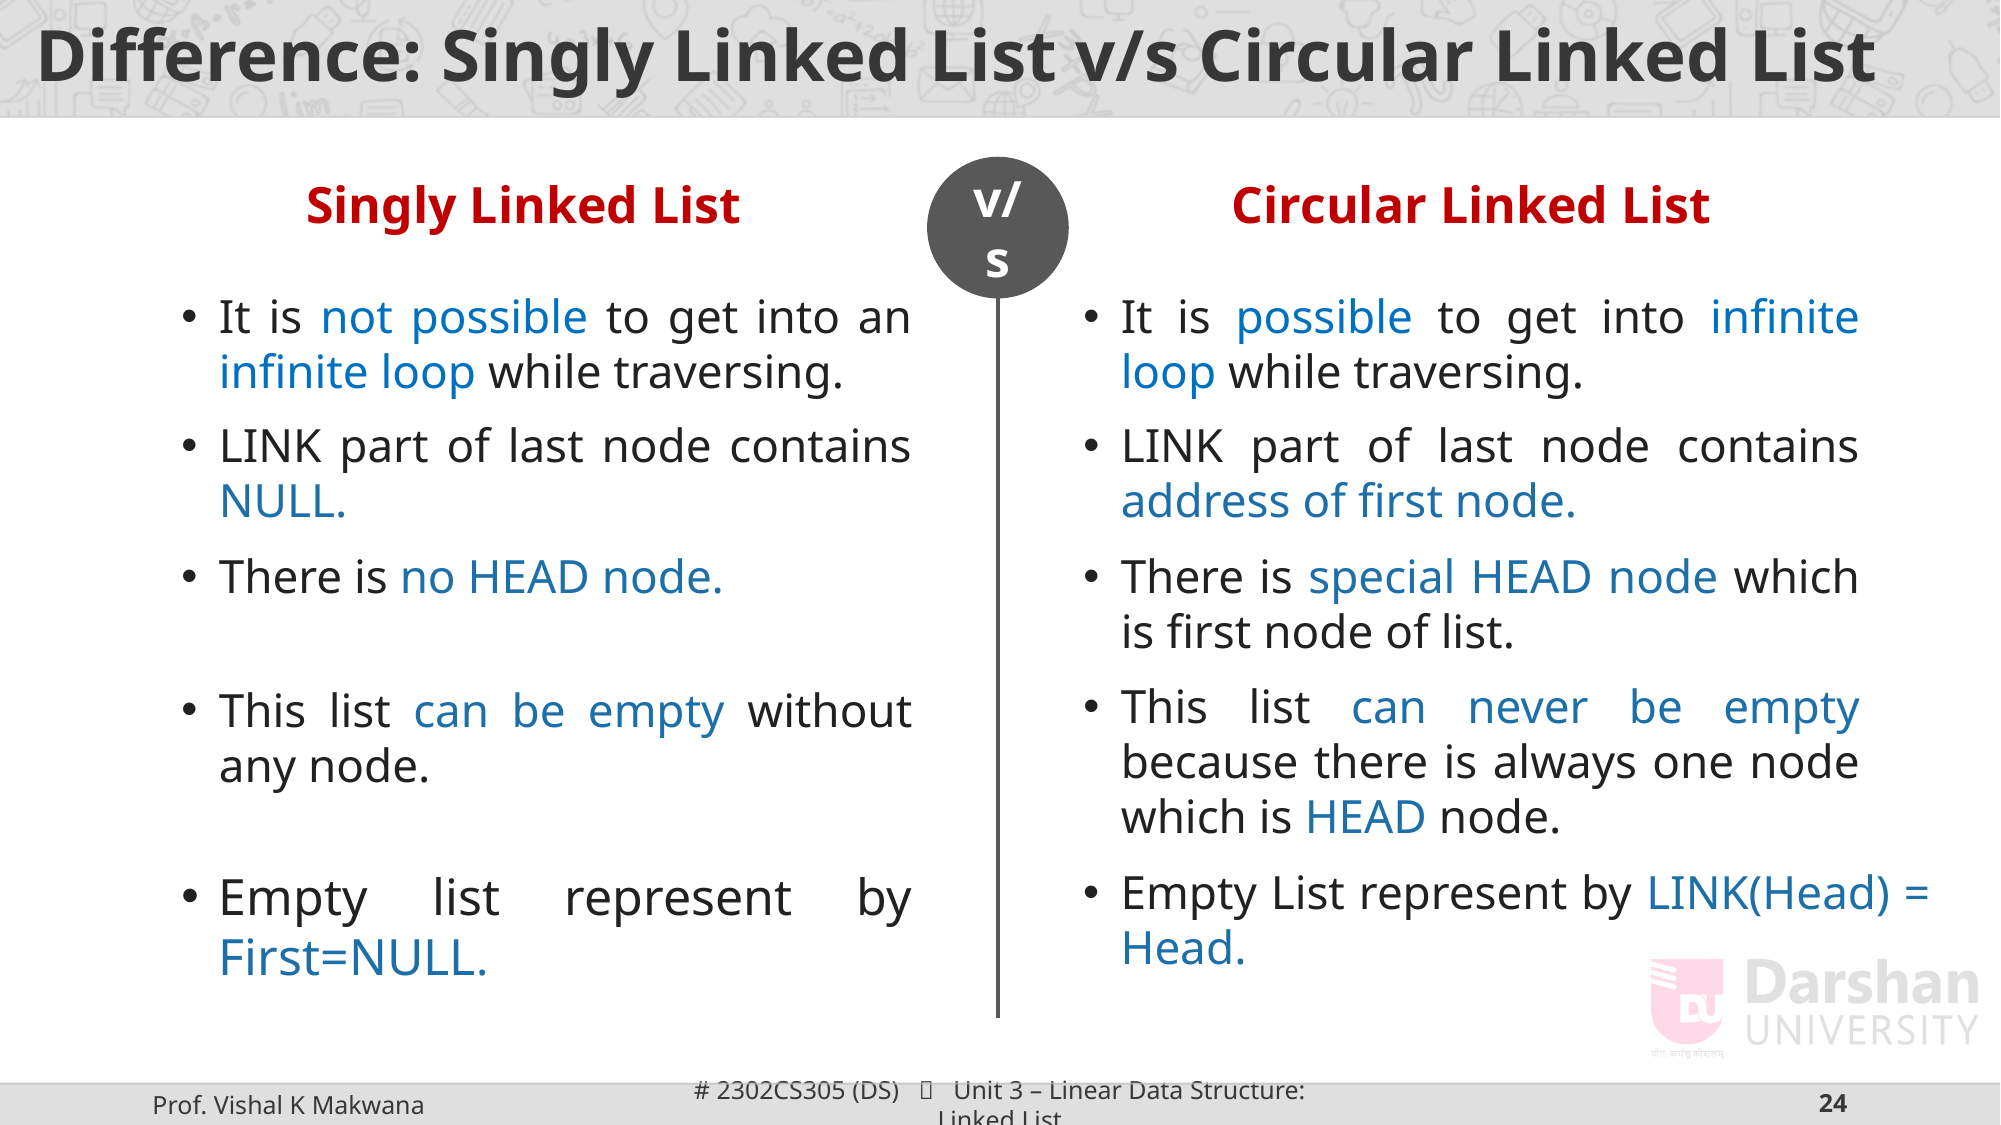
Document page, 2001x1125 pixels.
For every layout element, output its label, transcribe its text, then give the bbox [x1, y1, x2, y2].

text_box This list can be empty without any node. [166, 673, 927, 799]
text_box It is not possible to get into an infinite loop while traversing. [166, 280, 927, 406]
text_box Empty list represent by First=NULL. [166, 858, 927, 993]
text_box This list can never be empty because there is always one node which is HEAD node. [1068, 670, 1875, 850]
text_box Empty List represent by LINK(Head) = Head. [1068, 856, 1945, 982]
title Difference: Singly Linked List v/s Circular Linked List [0, 0, 2000, 117]
text_box There is special HEAD node which is first node of list. [1068, 540, 1875, 666]
text_box Circular Linked List [1091, 166, 1852, 242]
text_box LINK part of last node contains NULL. [166, 409, 927, 535]
text_box LINK part of last node contains address of first node. [1068, 409, 1875, 535]
text_box v/s [926, 155, 1070, 300]
text_box There is no HEAD node. [166, 540, 927, 611]
text_box It is possible to get into infinite loop while traversing. [1068, 280, 1875, 406]
text_box Singly Linked List [143, 166, 905, 241]
